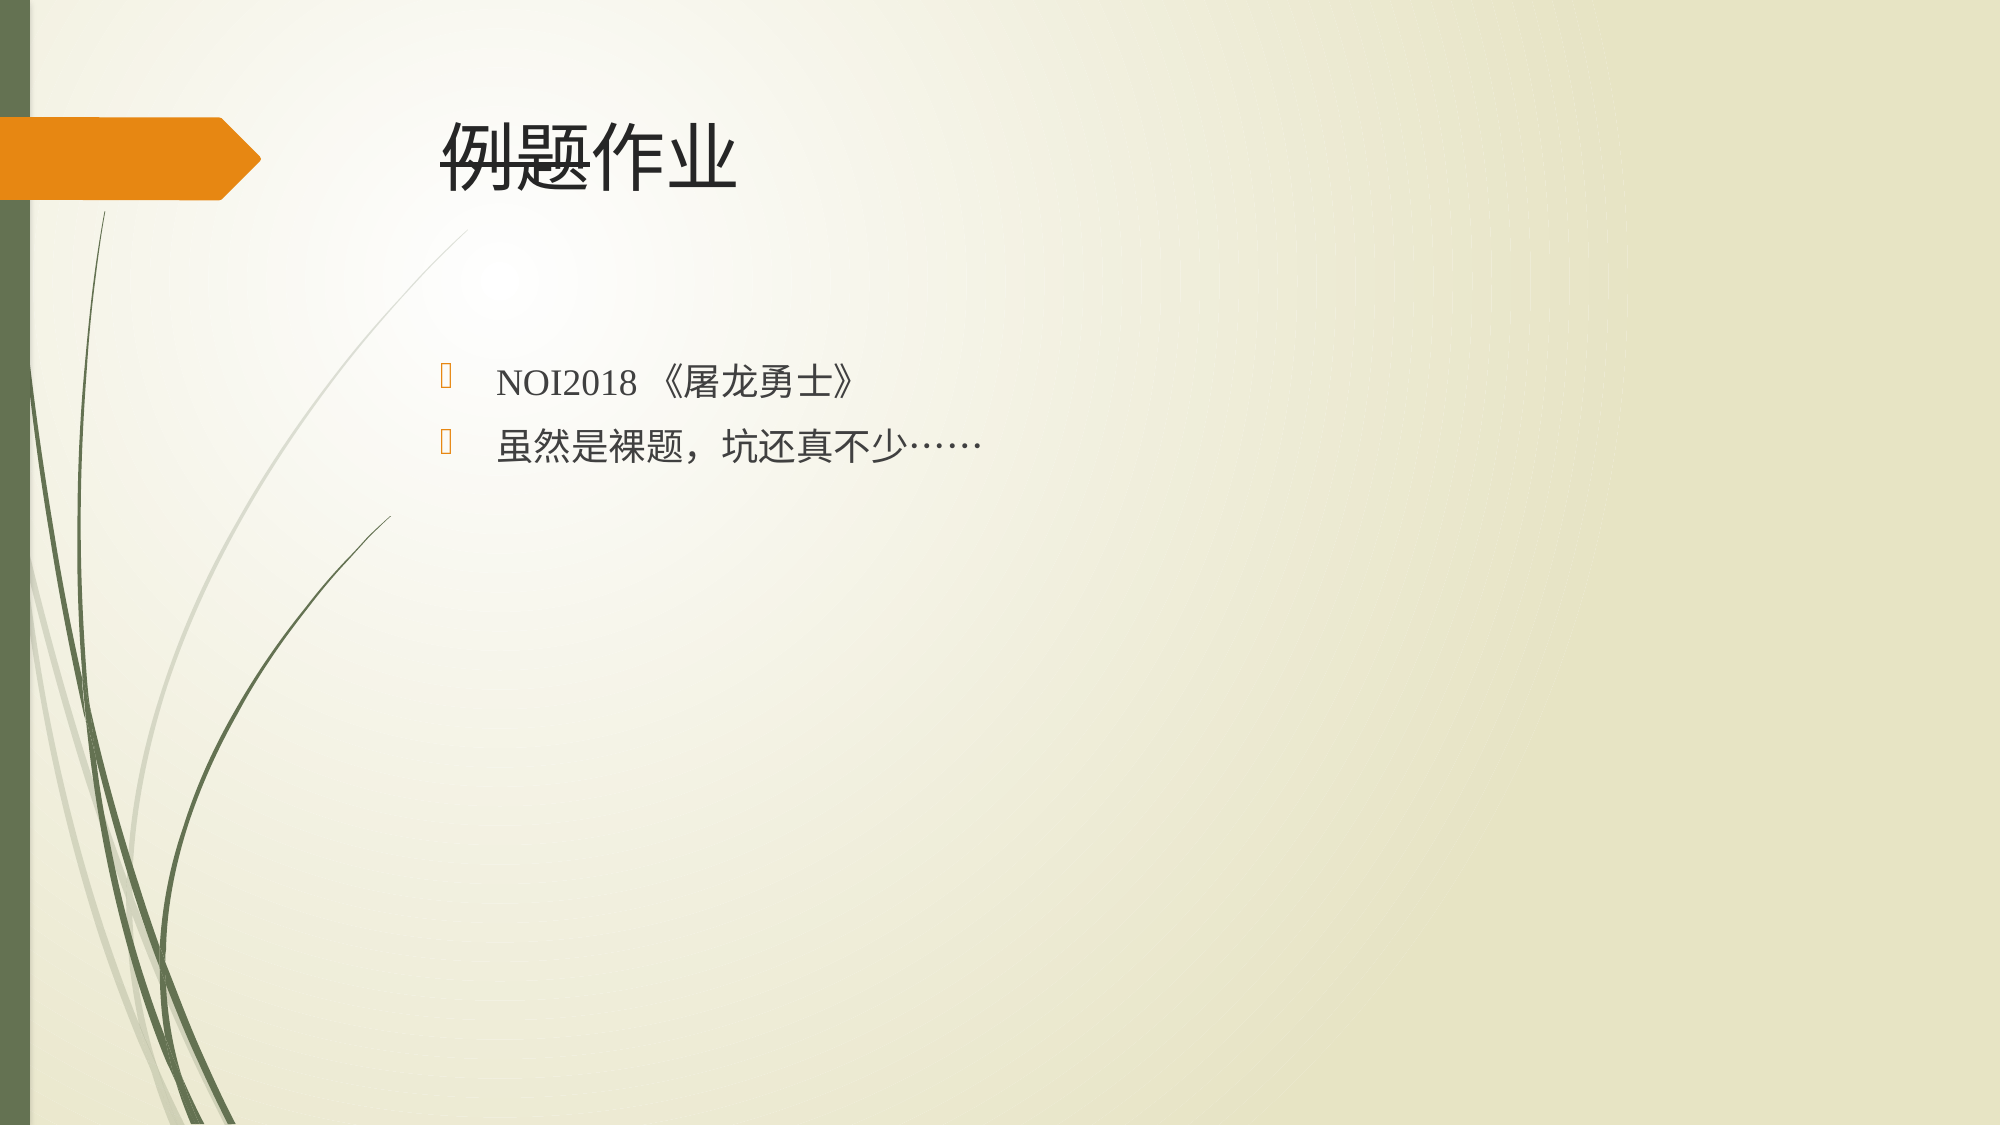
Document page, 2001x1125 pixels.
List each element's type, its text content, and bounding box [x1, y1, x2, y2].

list NOI2018《屠龙勇士》 虽然是裸题，坑还真不少…… [424, 350, 1888, 970]
title 例题作业 [425, 102, 1888, 313]
